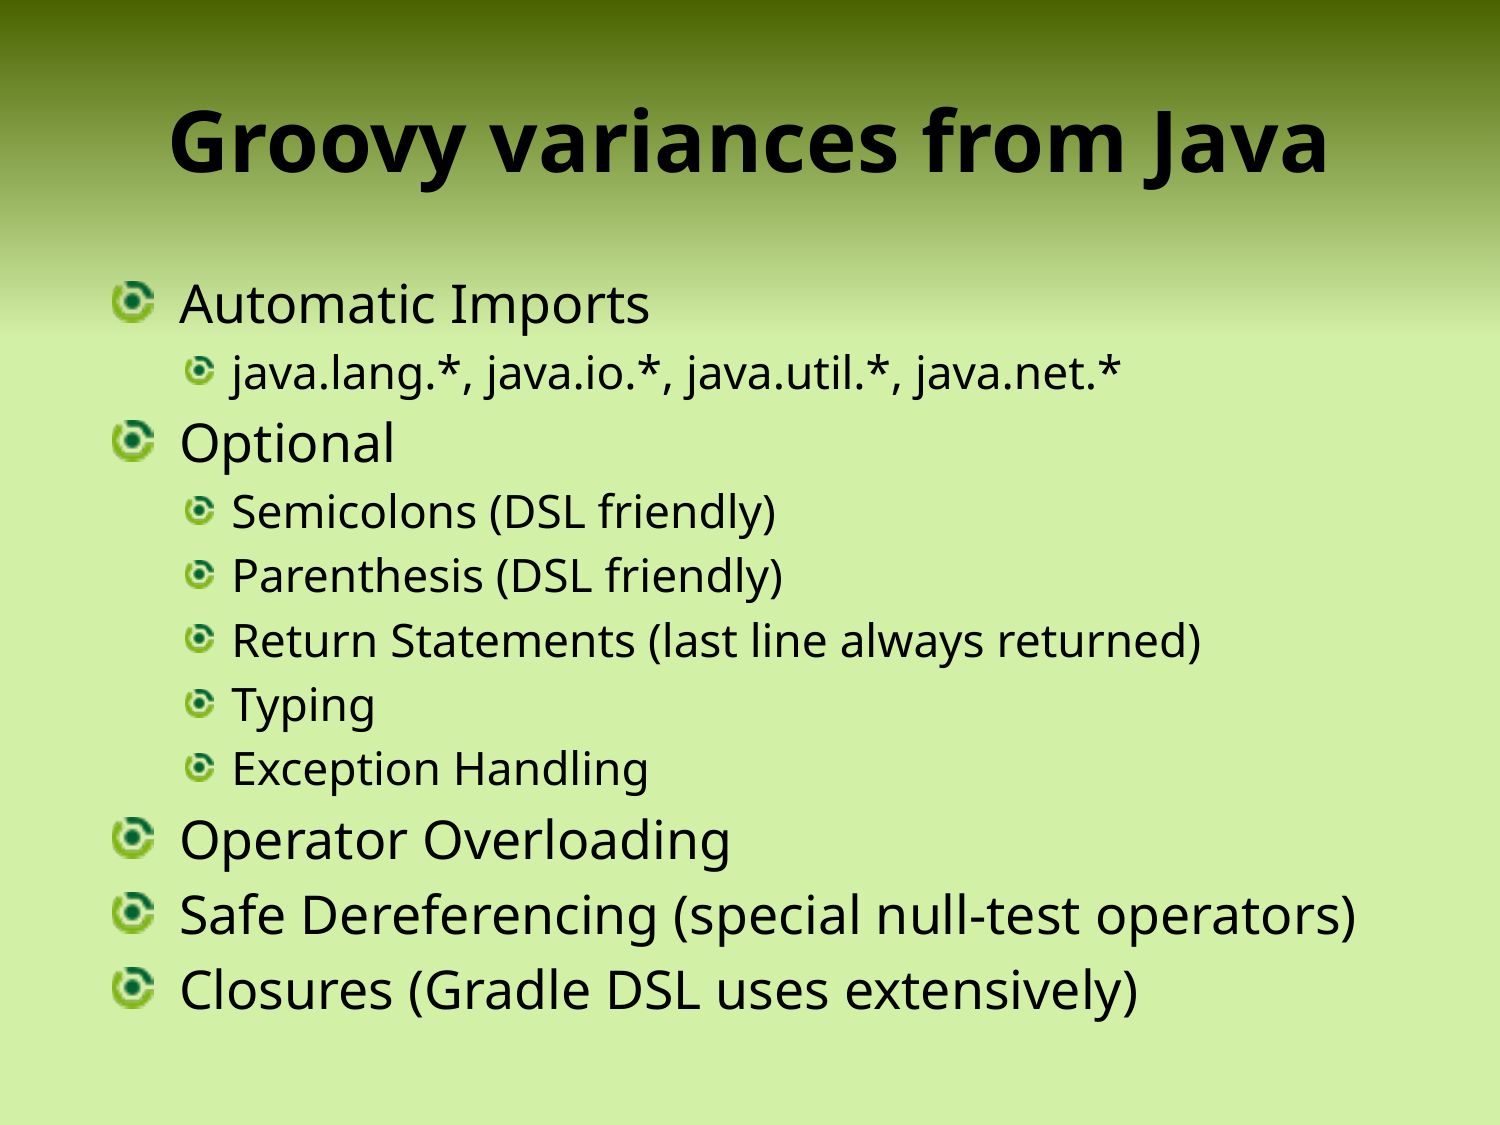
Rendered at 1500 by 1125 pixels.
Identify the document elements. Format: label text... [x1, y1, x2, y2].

picture [112, 420, 154, 462]
picture [185, 753, 214, 782]
list Automatic Imports java.lang.*, java.io.*, java.util.*, java.net.* Optional Semicolons (DSL friendly) Parenthesis (DSL friendly) Return Statements (last line always returned) Typing Exception Handling Operator Overloading Safe Dereferencing (special null-test operators) Closures (Gradle DSL uses extensively) [75, 262, 1425, 1035]
picture [185, 624, 214, 653]
title Groovy variances from Java [75, 45, 1425, 233]
picture [185, 356, 214, 385]
picture [112, 817, 154, 859]
picture [185, 496, 214, 525]
picture [112, 892, 154, 934]
picture [185, 560, 214, 589]
picture [112, 281, 154, 323]
picture [112, 967, 154, 1009]
picture [185, 689, 214, 718]
